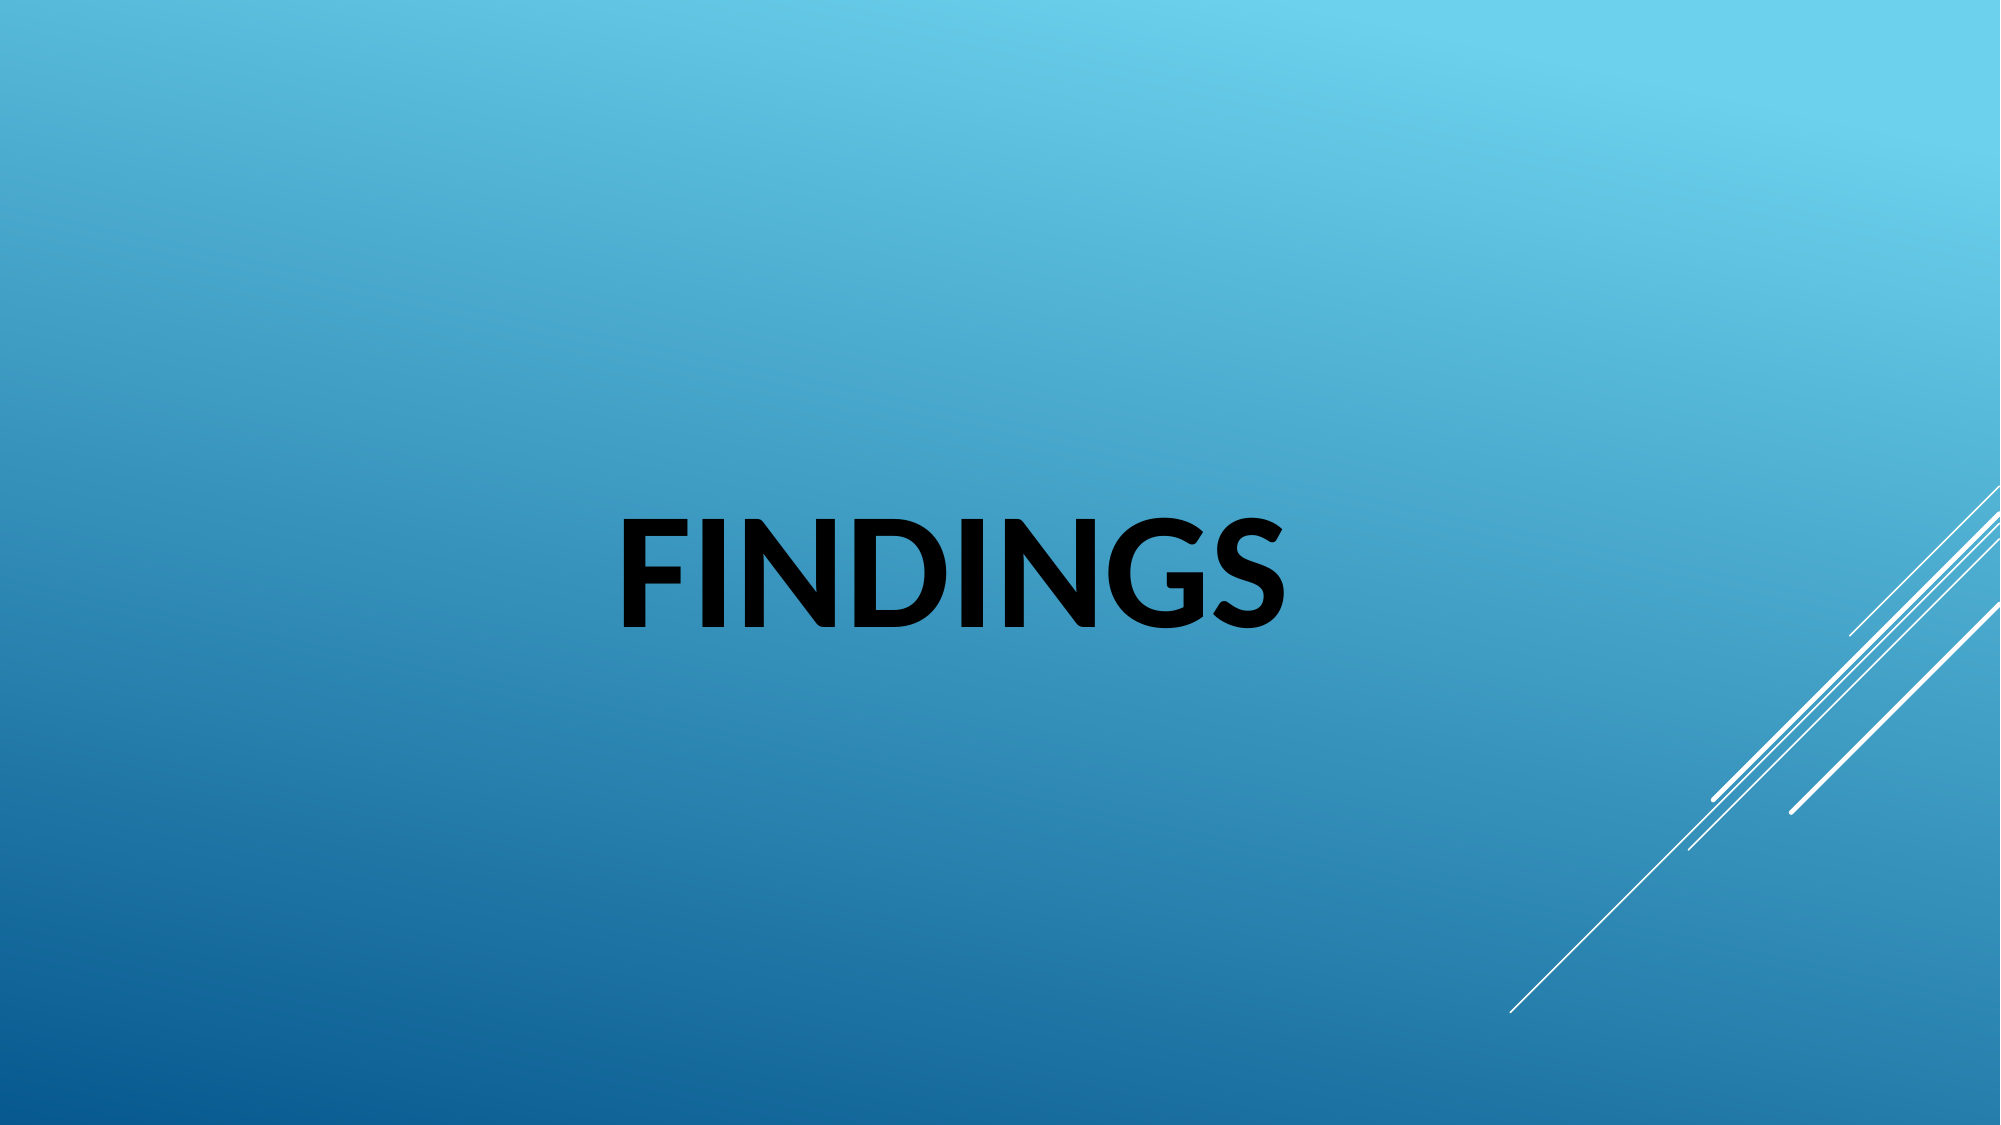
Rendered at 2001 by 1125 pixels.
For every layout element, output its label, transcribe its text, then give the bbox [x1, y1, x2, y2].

text_box FINDINGS [600, 453, 1400, 669]
